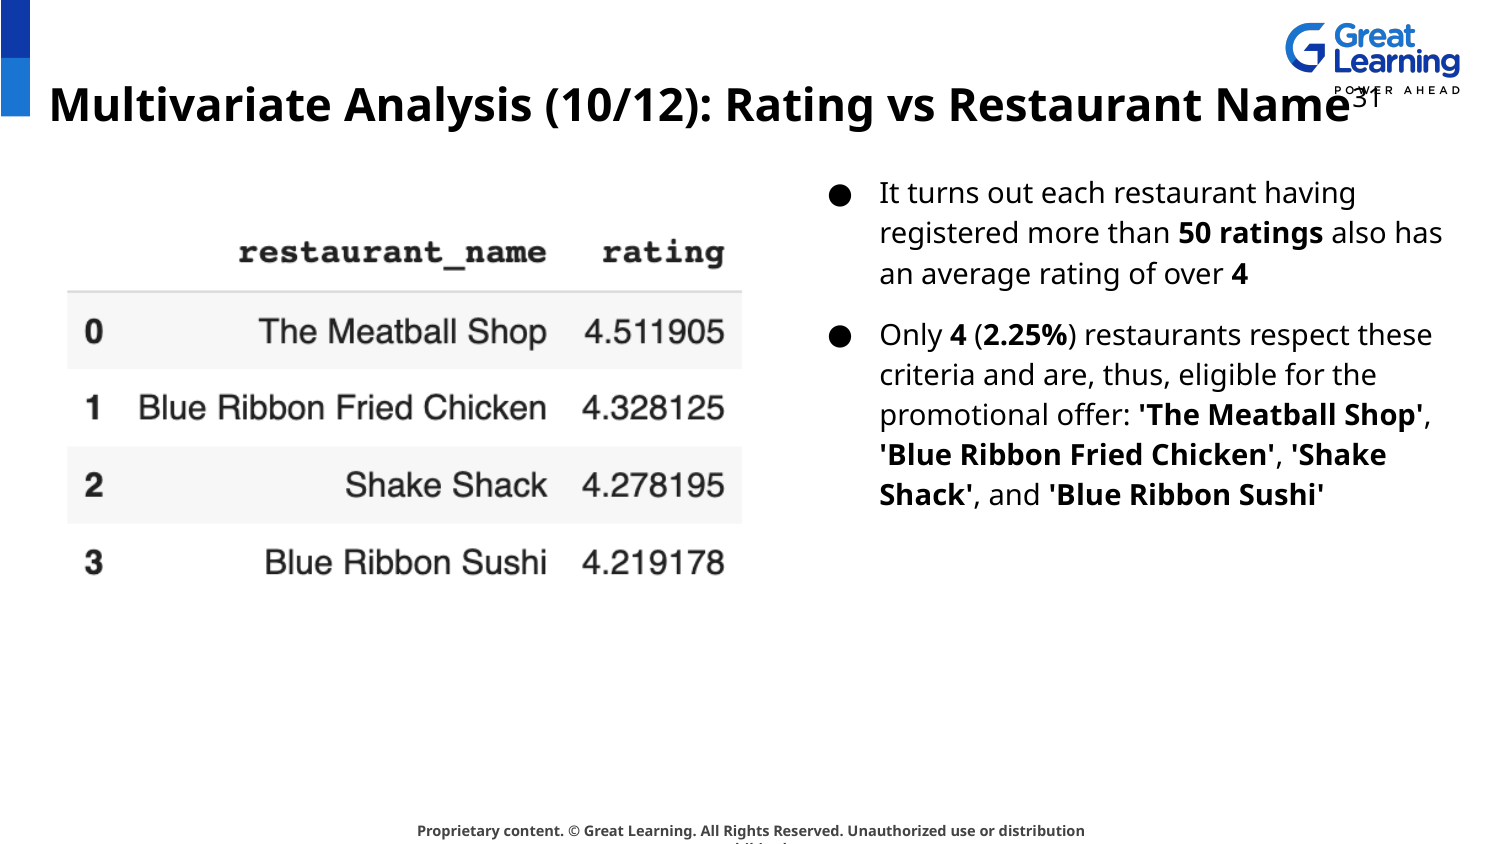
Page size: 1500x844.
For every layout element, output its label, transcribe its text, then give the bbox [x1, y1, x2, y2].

picture [32, 222, 763, 617]
title Multivariate Analysis (10/12): Rating vs Restaurant Name31 [33, 60, 1431, 155]
picture [1258, 11, 1487, 106]
list It turns out each restaurant having registered more than 50 ratings also has an average rating of over 4 Only 4 (2.25%) restaurants respect these criteria and are, thus, eligible for the promotional offer: 'The Meatball Shop', 'Blue Ribbon Fried Chicken', 'Shake Shack', and 'Blue Ribbon Sushi' [789, 154, 1482, 772]
